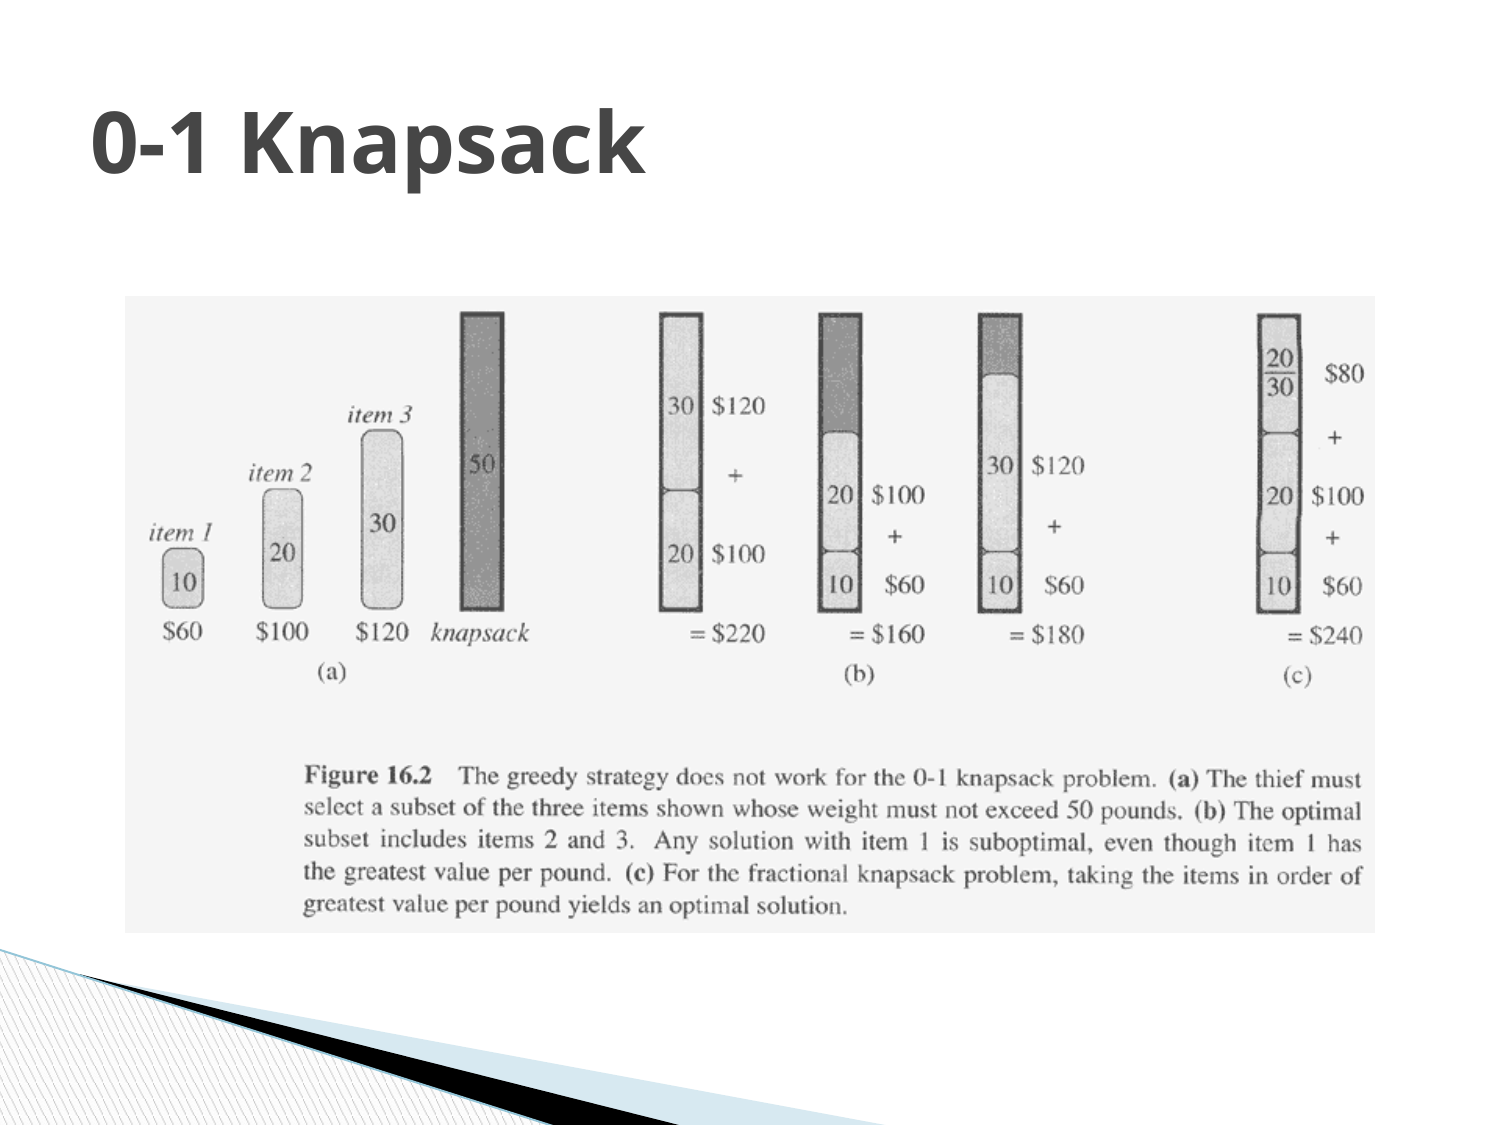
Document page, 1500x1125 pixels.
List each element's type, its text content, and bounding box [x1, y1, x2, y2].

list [124, 295, 1376, 933]
title 0-1 Knapsack [75, 45, 1425, 233]
